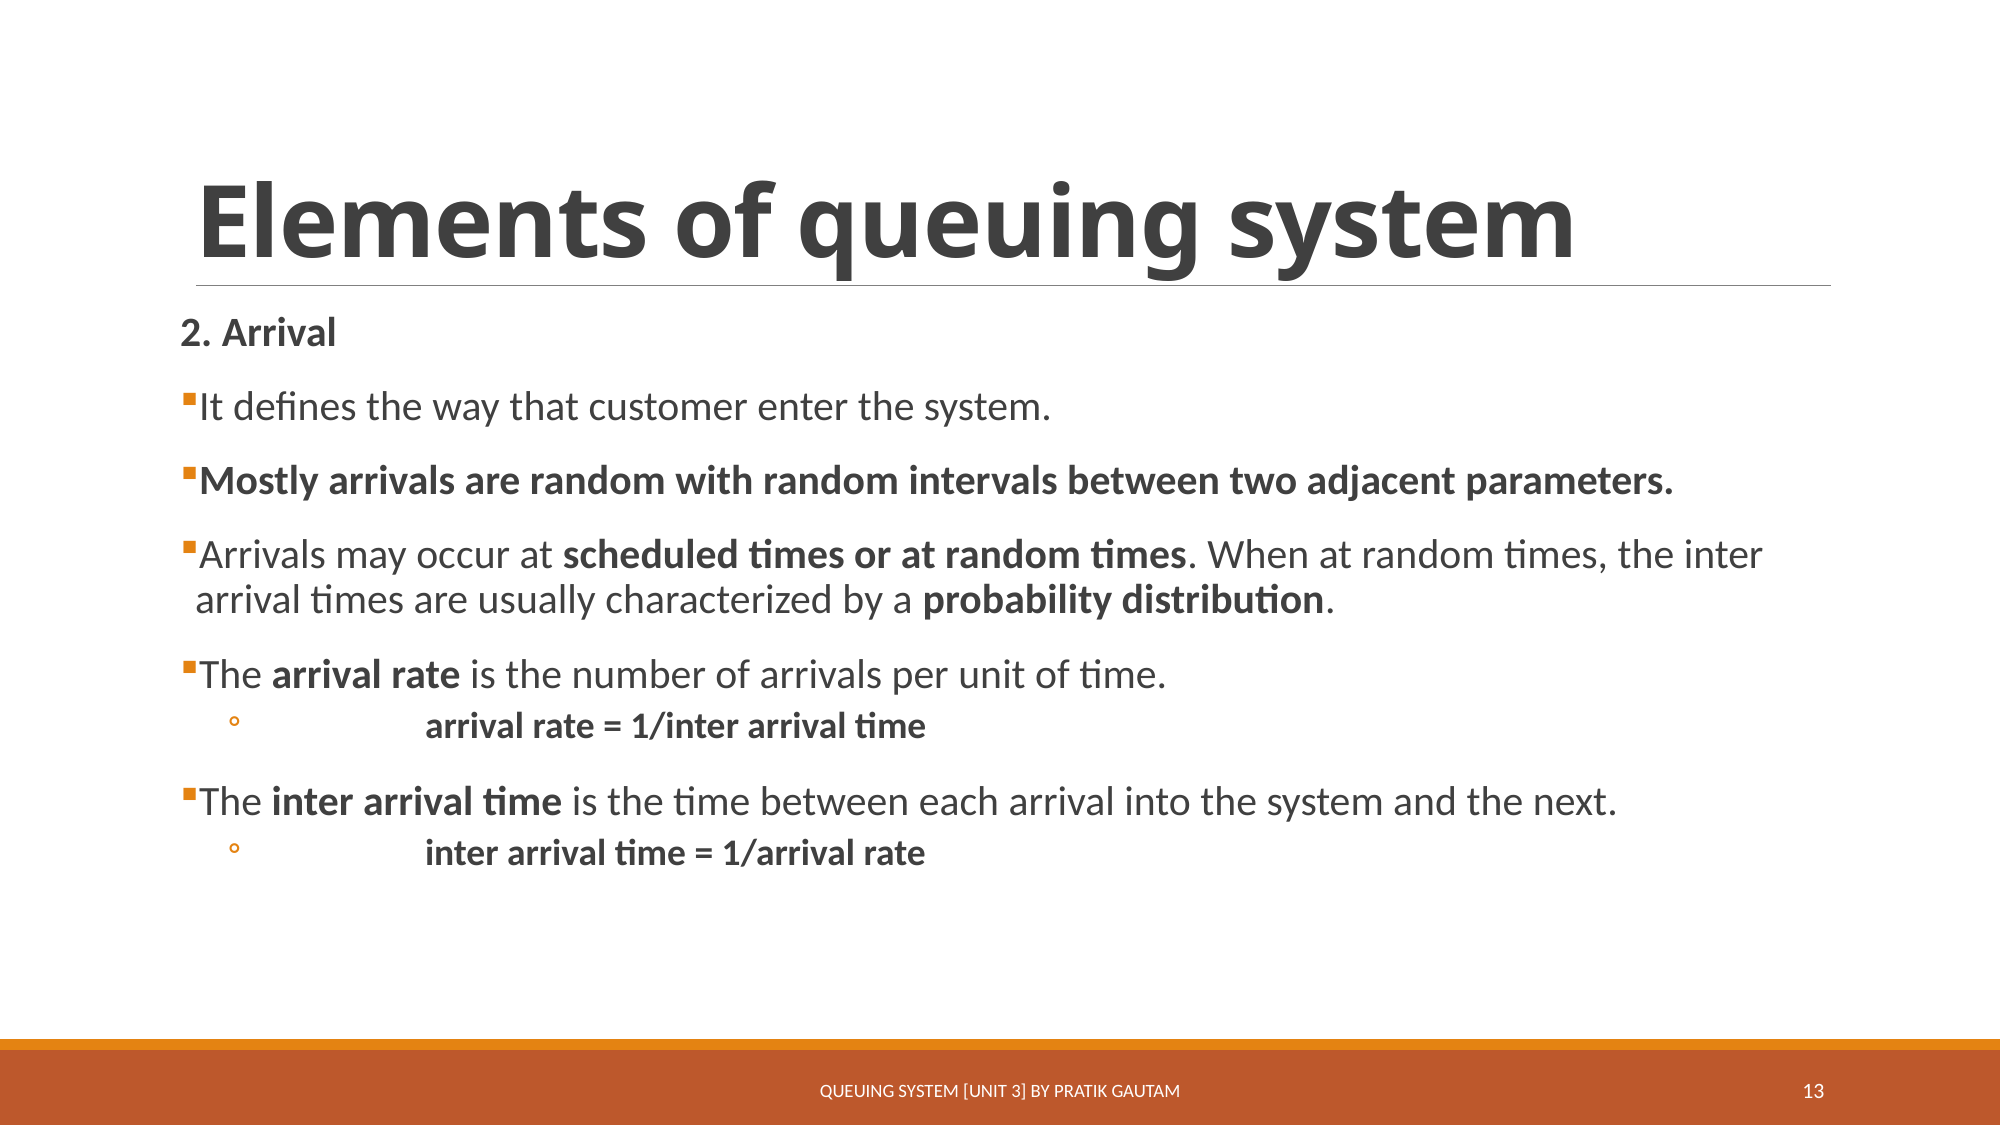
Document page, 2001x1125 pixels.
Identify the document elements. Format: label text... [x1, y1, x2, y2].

list 2. Arrival It defines the way that customer enter the system. Mostly arrivals are random with random intervals between two adjacent parameters. Arrivals may occur at scheduled times or at random times. When at random times, the inter arrival times are usually characterized by a probability distribution. The arrival rate is the number of arrivals per unit of time. arrival rate = 1/inter arrival time The inter arrival time is the time between each arrival into the system and the next. inter arrival time = 1/arrival rate [180, 302, 1830, 963]
slide_number 13 [1624, 1059, 1840, 1120]
title Elements of queuing system [180, 47, 1830, 285]
footer Queuing System [Unit 3] By Pratik Gautam [604, 1059, 1396, 1120]
